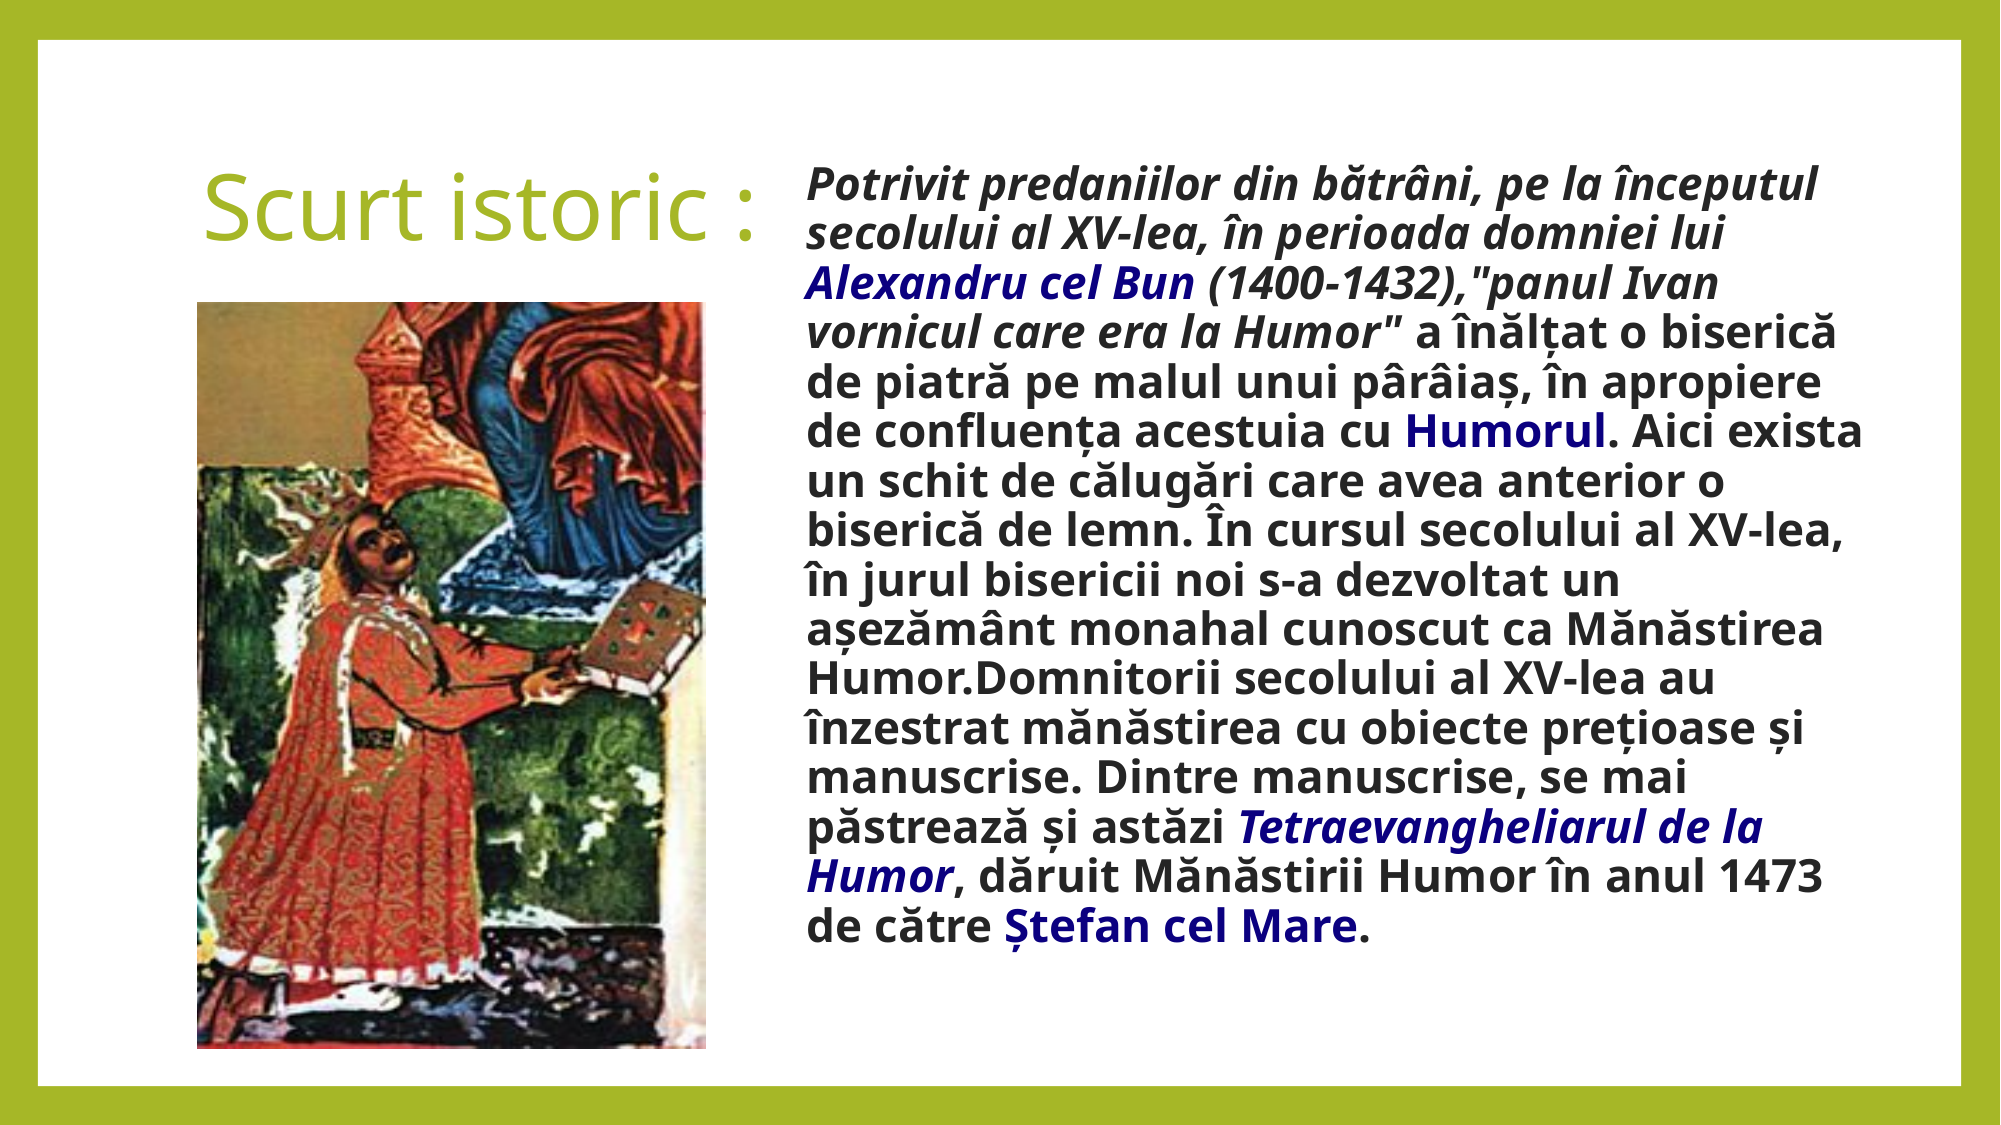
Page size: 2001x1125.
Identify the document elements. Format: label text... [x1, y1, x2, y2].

list Potrivit predaniilor din bătrâni, pe la începutul secolului al XV-lea, în perioada domniei lui Alexandru cel Bun (1400-1432),"panul Ivan vornicul care era la Humor" a înălțat o biserică de piatră pe malul unui pârâiaș, în apropiere de confluența acestuia cu Humorul. Aici exista un schit de călugări care avea anterior o biserică de lemn. În cursul secolului al XV-lea, în jurul bisericii noi s-a dezvoltat un așezământ monahal cunoscut ca Mănăstirea Humor.Domnitorii secolului al XV-lea au înzestrat mănăstirea cu obiecte prețioase și manuscrise. Dintre manuscrise, se mai păstrează și astăzi Tetraevangheliarul de la Humor, dăruit Mănăstirii Humor în anul 1473 de către Ștefan cel Mare. [784, 153, 1889, 993]
title Scurt istoric : [187, 99, 1808, 323]
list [197, 301, 706, 1049]
